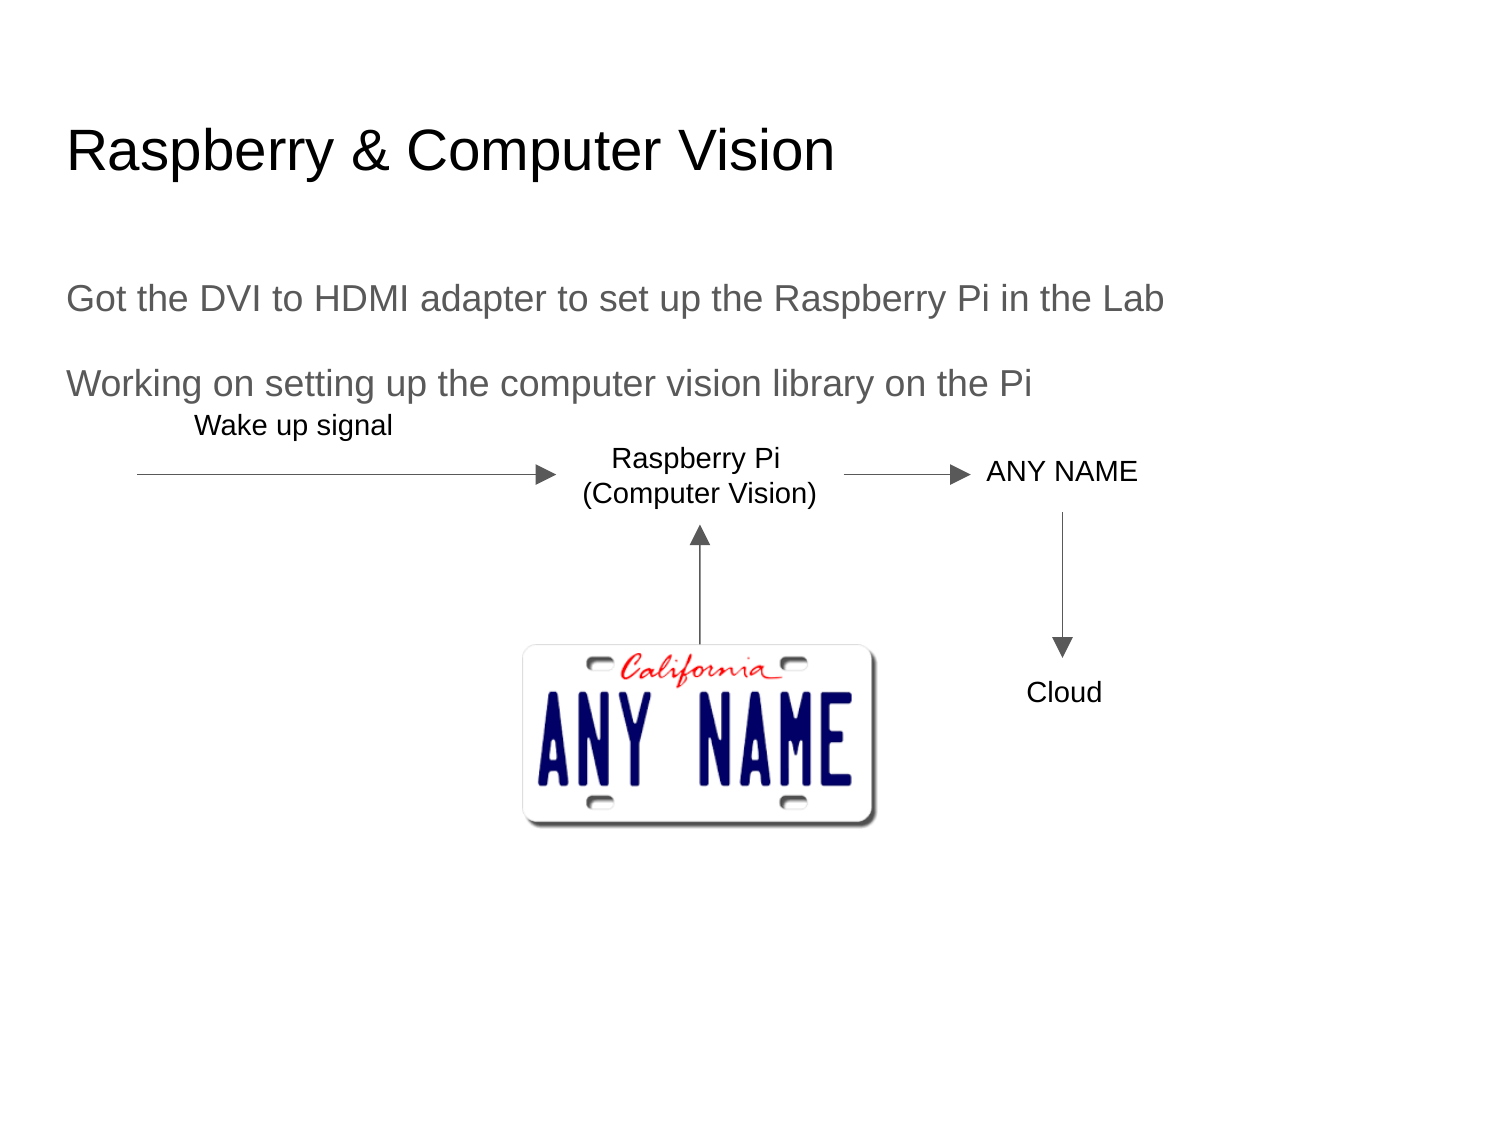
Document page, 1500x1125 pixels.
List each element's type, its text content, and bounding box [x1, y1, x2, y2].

text_box Wake up signal [179, 391, 523, 437]
picture [522, 643, 878, 829]
text_box Raspberry Pi (Computer Vision) [556, 424, 844, 525]
text_box ANY NAME [970, 437, 1155, 512]
list Got the DVI to HDMI adapter to set up the Raspberry Pi in the Lab Working on setting up the computer vision library on the Pi [51, 252, 1449, 1000]
title Raspberry & Computer Vision [51, 97, 1449, 223]
text_box Cloud [974, 657, 1155, 717]
